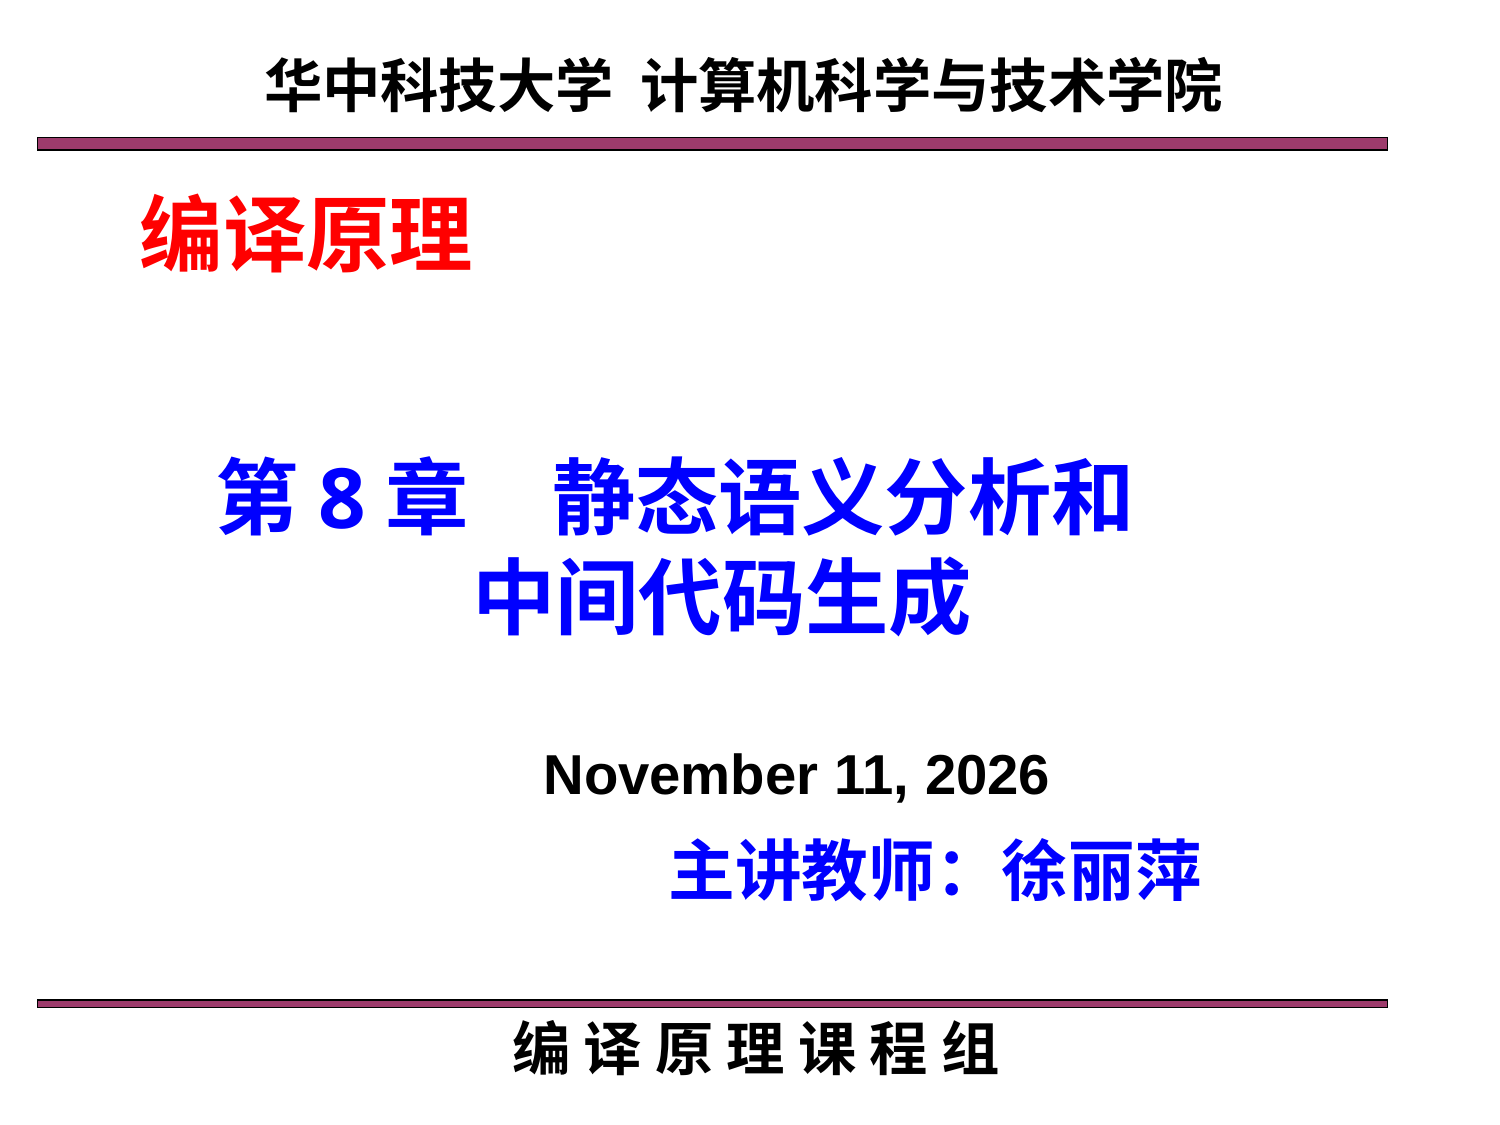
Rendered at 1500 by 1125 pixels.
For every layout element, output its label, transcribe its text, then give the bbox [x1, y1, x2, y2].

title 第8章 静态语义分析和 中间代码生成 [174, 437, 1175, 563]
text_box 主讲教师：徐丽萍 [524, 799, 1413, 938]
text_box 编译原理 [0, 174, 663, 290]
subtitle 编 译 原 理 课 程 组 [150, 1012, 1363, 1125]
text_box 2020年4月1日星期三 [262, 710, 1331, 813]
text_box 华中科技大学 计算机科学与技术学院 [137, 50, 1350, 163]
